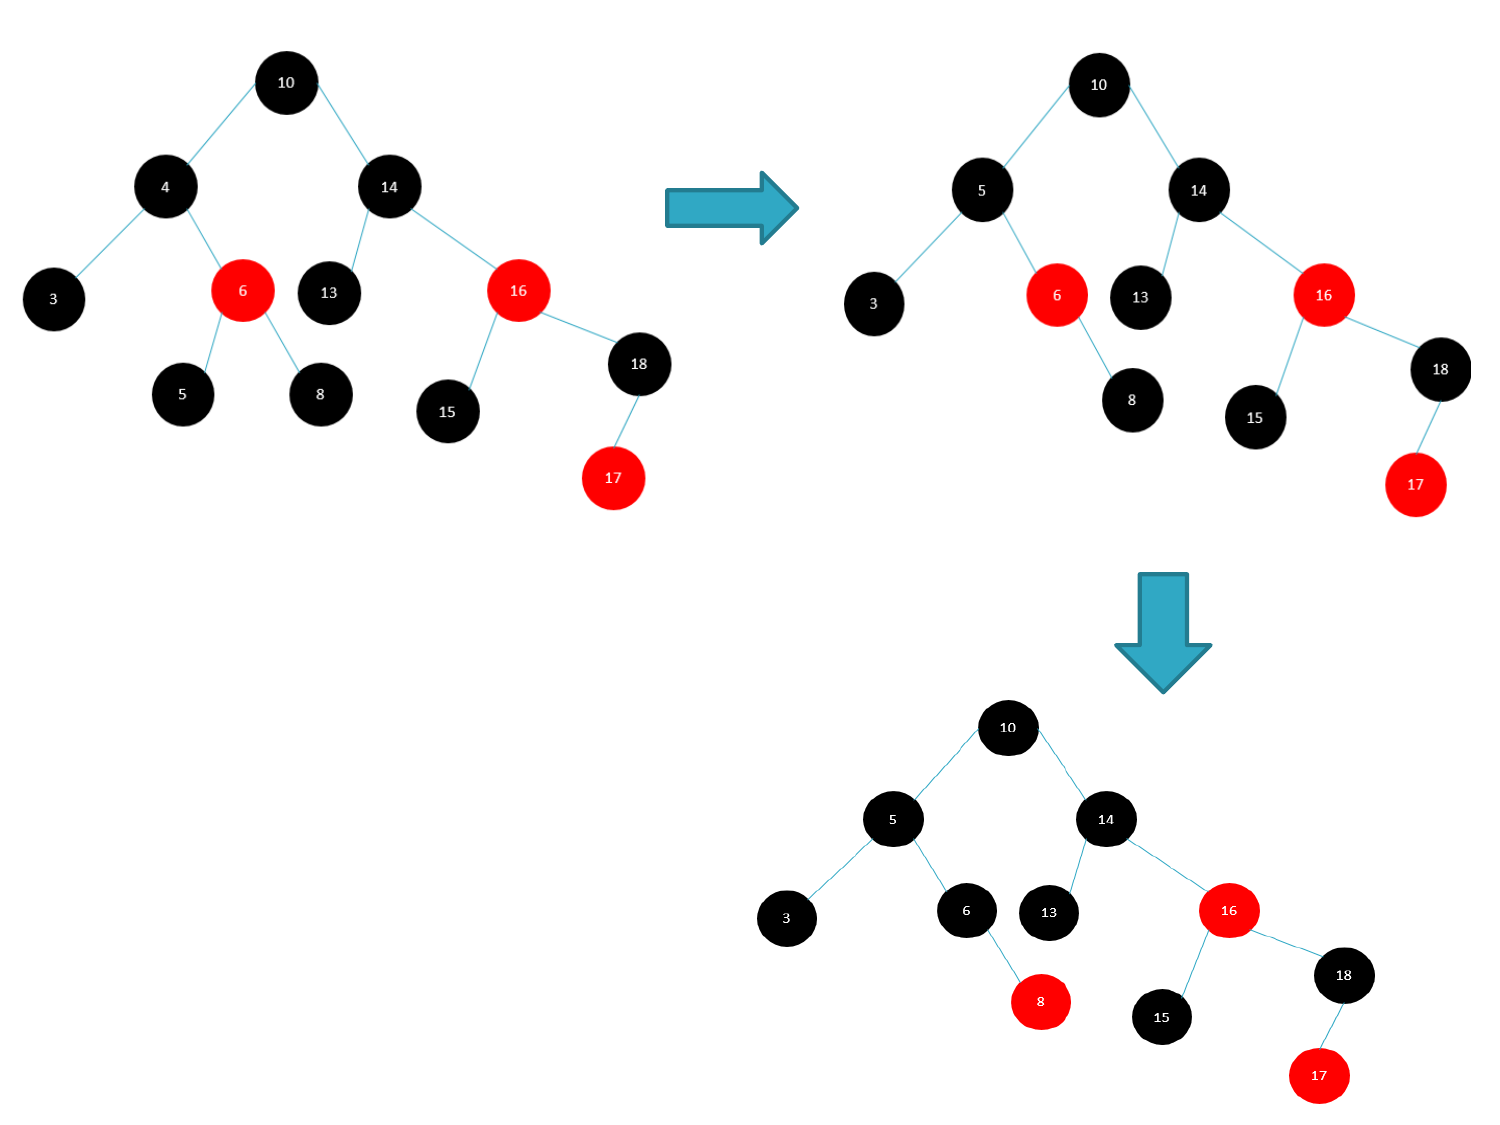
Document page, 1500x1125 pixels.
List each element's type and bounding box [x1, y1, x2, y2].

picture [749, 663, 1382, 1119]
picture [844, 0, 1471, 551]
text_box [740, 170, 800, 246]
text_box [1114, 572, 1213, 662]
picture [2, 2, 736, 551]
